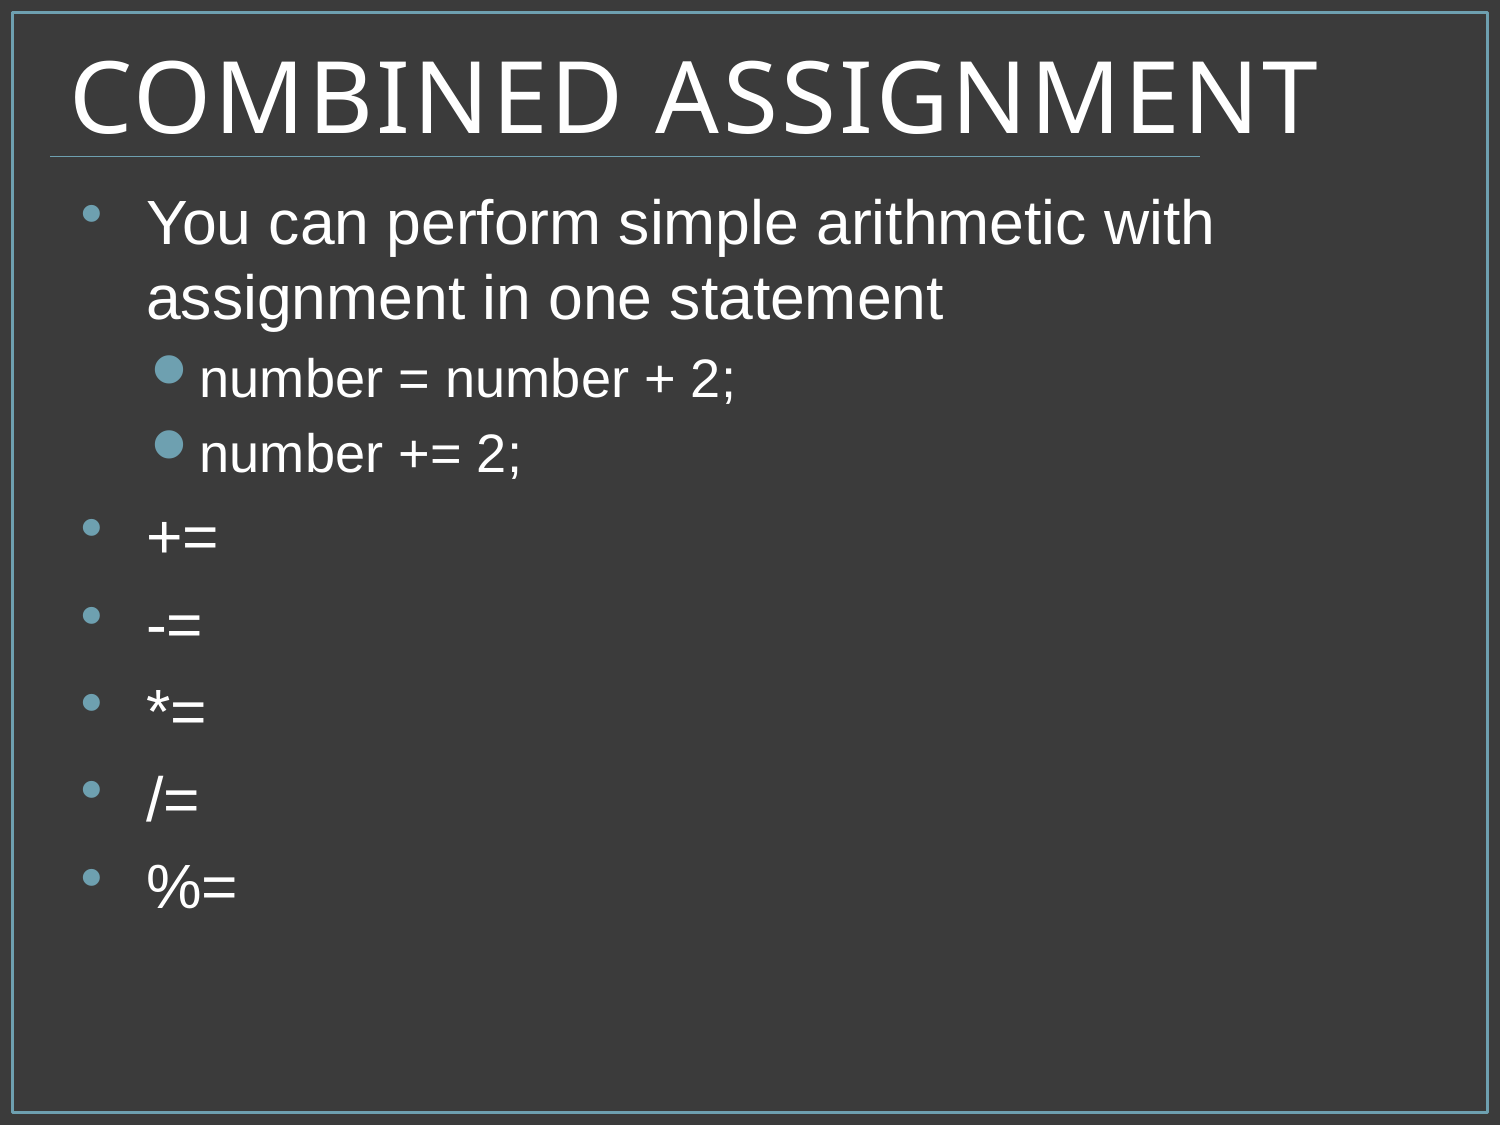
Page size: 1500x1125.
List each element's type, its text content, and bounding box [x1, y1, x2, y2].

list You can perform simple arithmetic with assignment in one statement number = number + 2; number += 2; += -= *= /= %= [62, 174, 1438, 1075]
title Combined Assignment [54, 0, 1405, 188]
